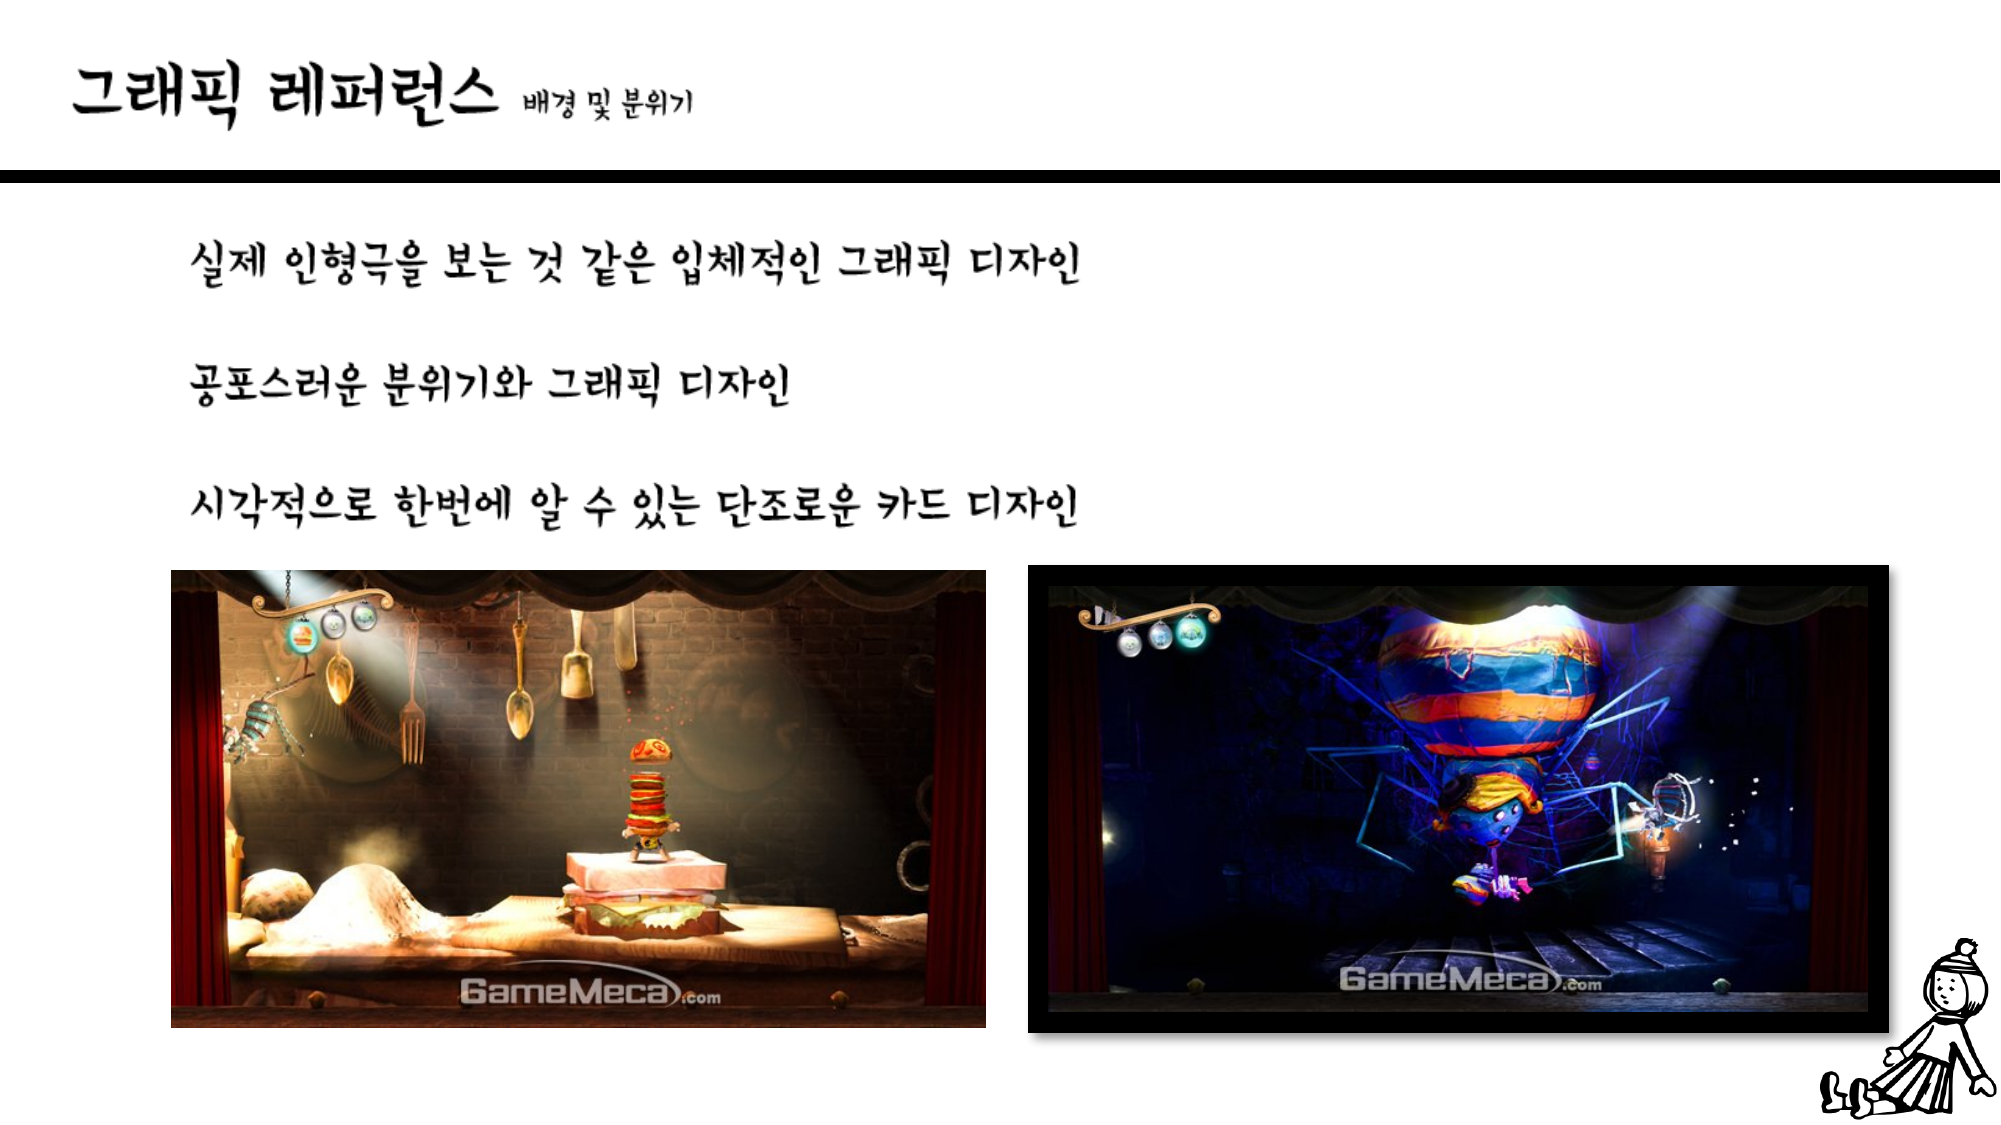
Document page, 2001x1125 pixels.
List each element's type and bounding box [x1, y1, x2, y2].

picture [53, 47, 716, 155]
picture [1048, 586, 2001, 1125]
picture [171, 570, 986, 1028]
picture [171, 226, 1182, 552]
